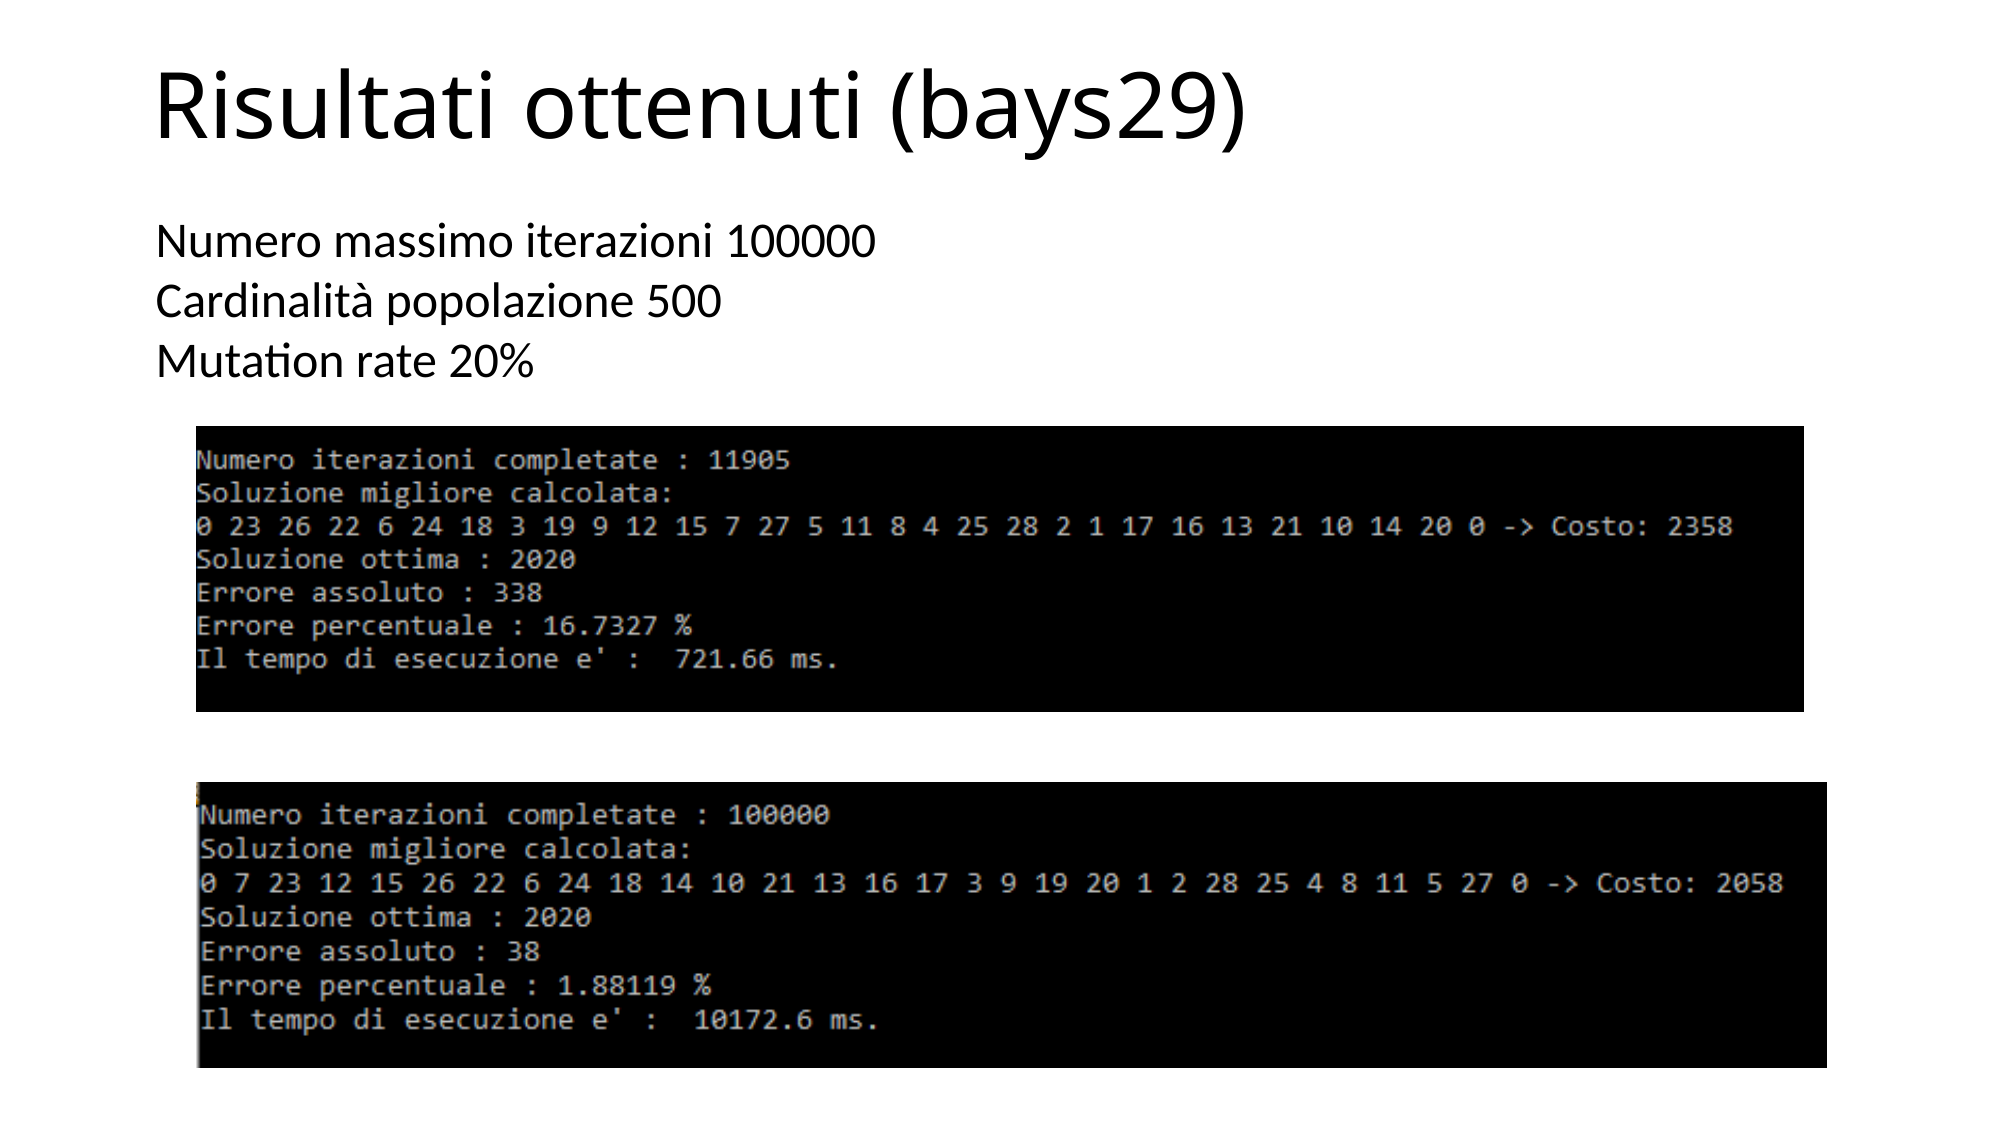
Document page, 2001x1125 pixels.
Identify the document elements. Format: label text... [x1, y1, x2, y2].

picture [196, 782, 1827, 1068]
title Risultati ottenuti (bays29) [137, 0, 1863, 218]
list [196, 426, 1804, 712]
text_box Numero massimo iterazioni 100000 Cardinalità popolazione 500 Mutation rate 20% [140, 200, 892, 395]
